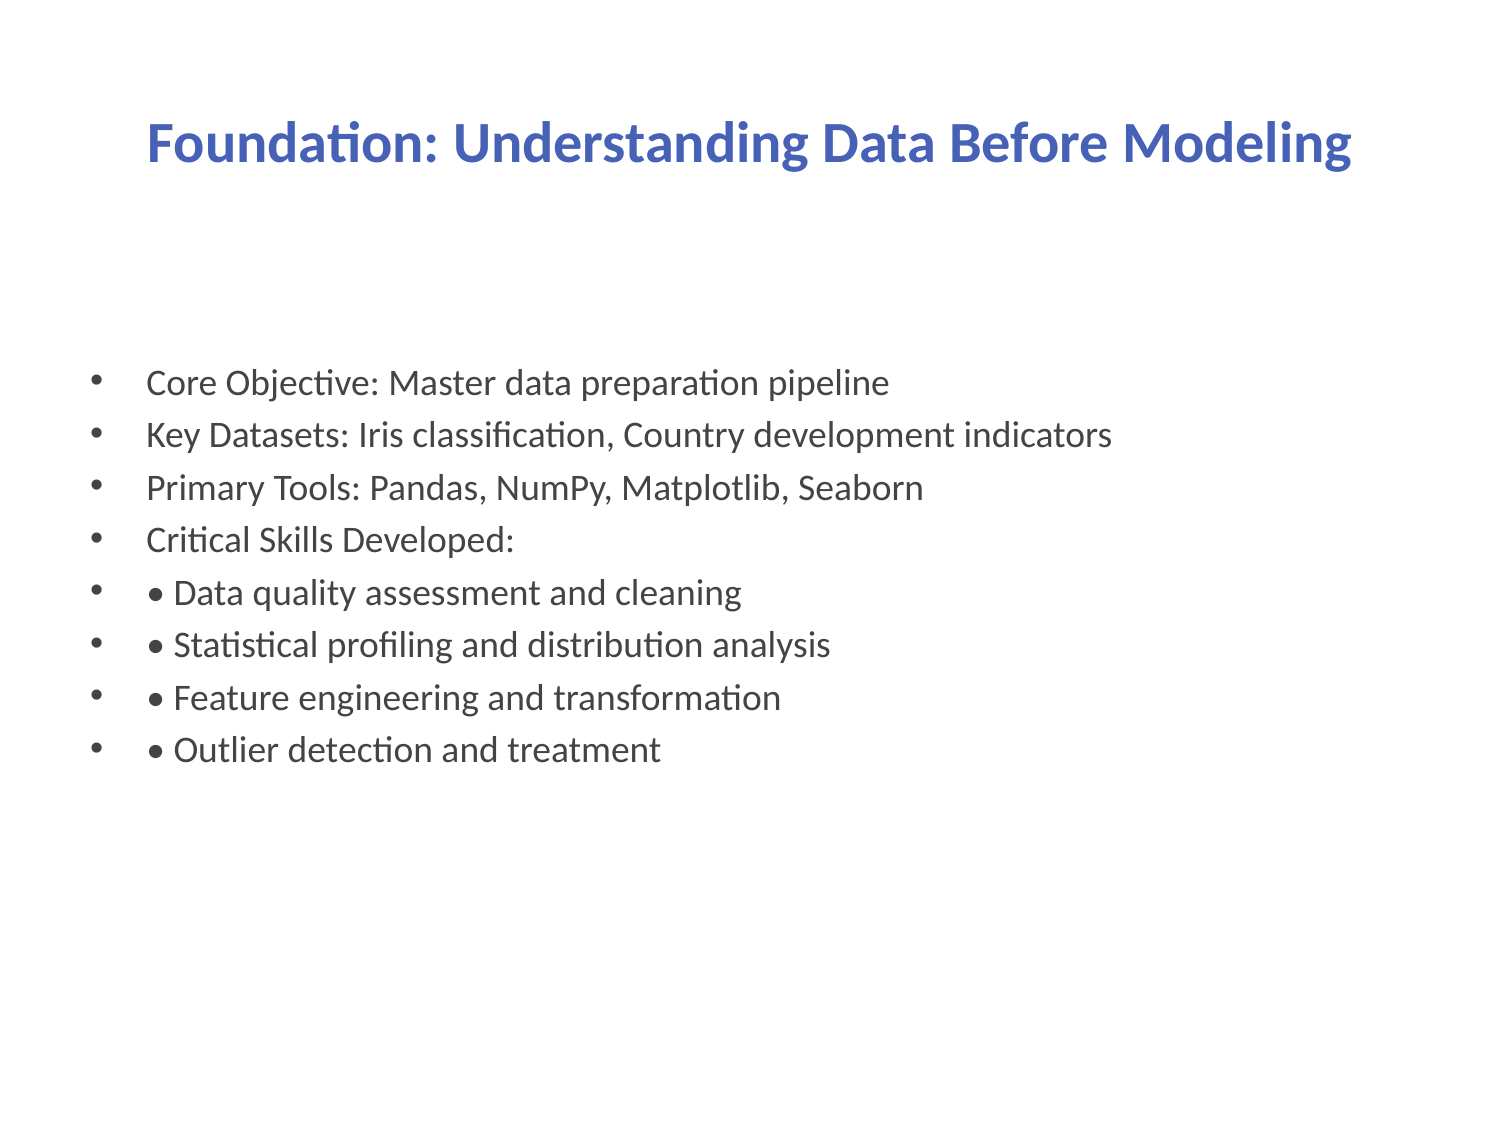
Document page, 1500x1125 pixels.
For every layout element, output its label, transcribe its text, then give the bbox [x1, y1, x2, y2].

title Foundation: Understanding Data Before Modeling [75, 45, 1425, 233]
list Core Objective: Master data preparation pipeline Key Datasets: Iris classification, Country development indicators Primary Tools: Pandas, NumPy, Matplotlib, Seaborn Critical Skills Developed: • Data quality assessment and cleaning • Statistical profiling and distribution analysis • Feature engineering and transformation • Outlier detection and treatment [75, 262, 1425, 1005]
